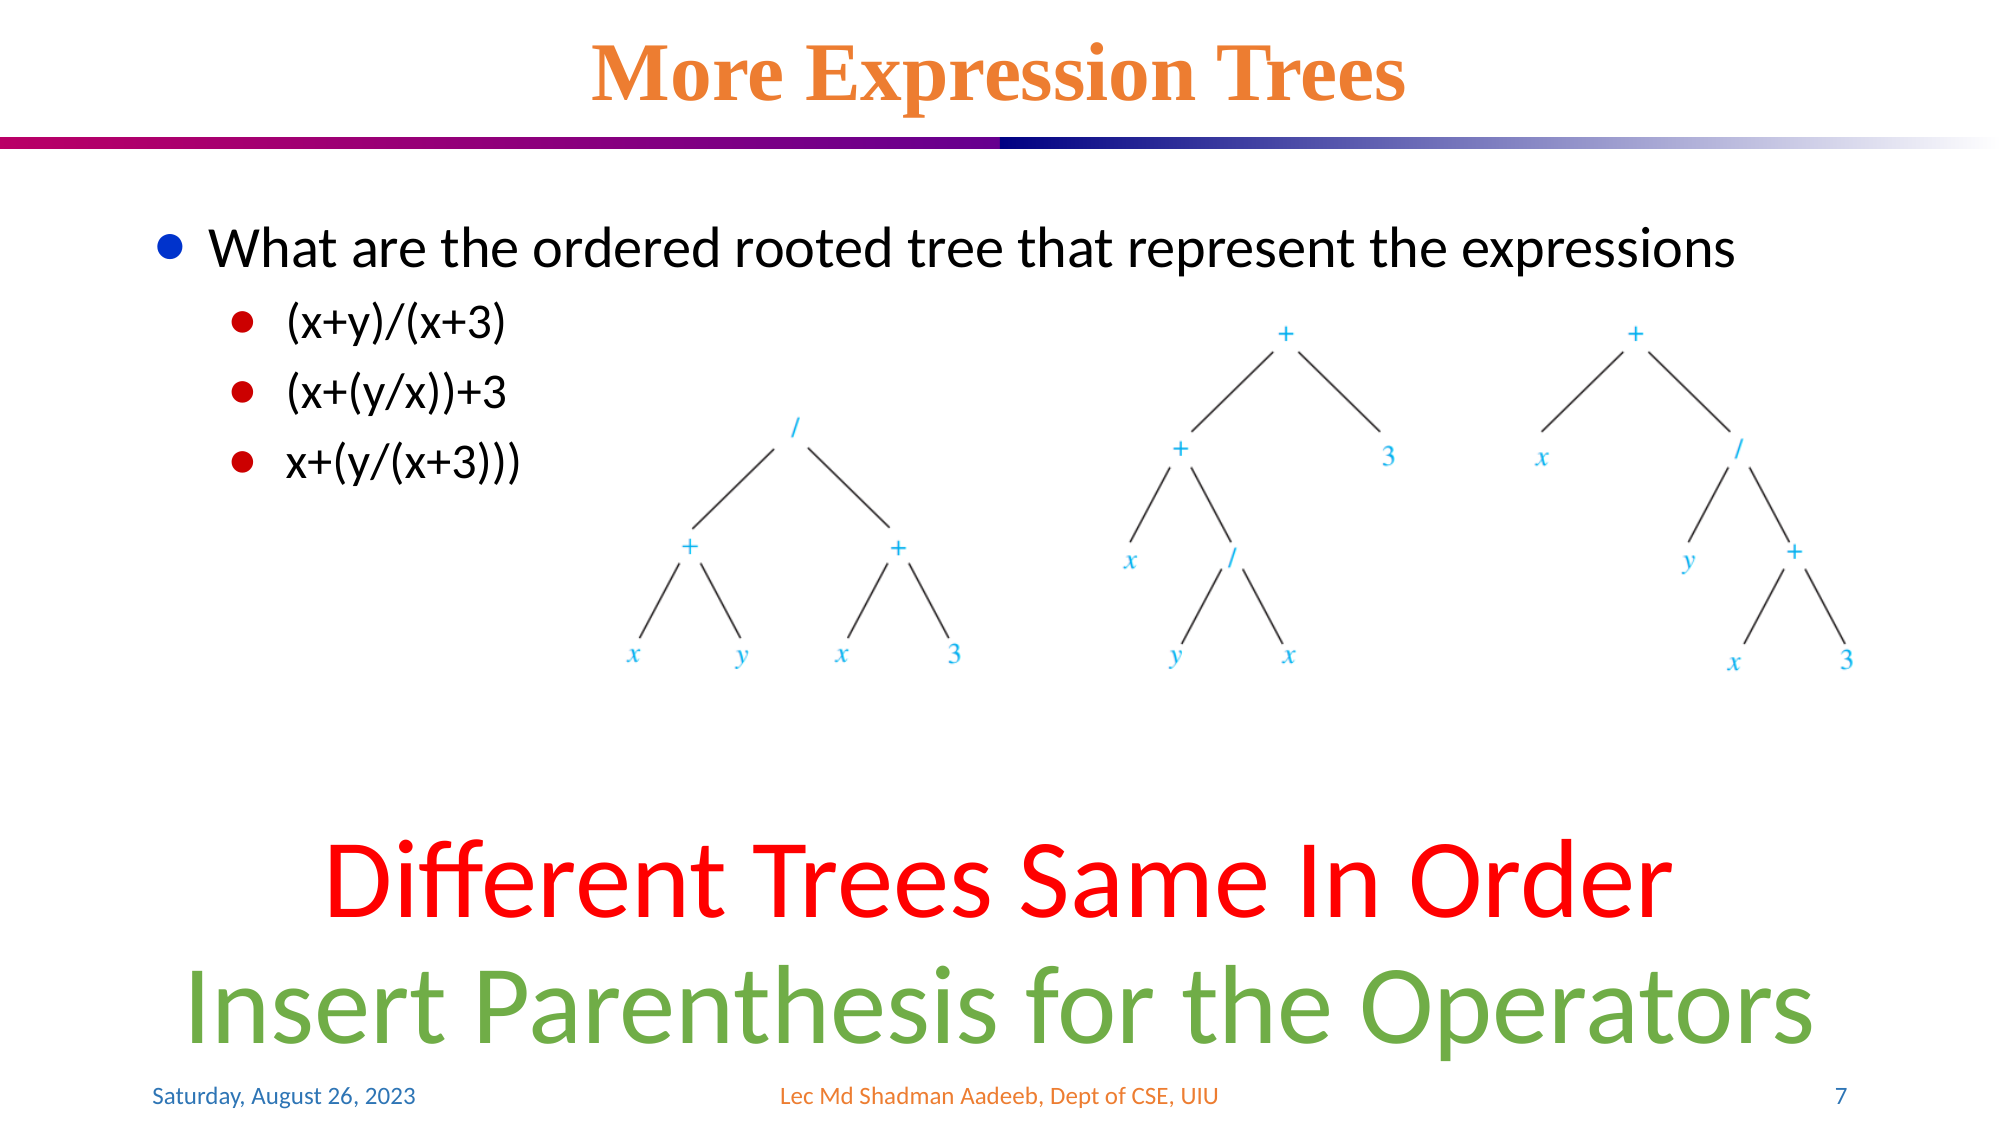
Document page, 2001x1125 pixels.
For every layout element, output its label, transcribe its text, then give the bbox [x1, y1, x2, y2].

title More Expression Trees [137, 24, 1863, 124]
footer Lec Md Shadman Aadeeb, Dept of CSE, UIU [662, 1074, 1338, 1125]
text_box Insert Parenthesis for the Operators [159, 923, 1841, 1074]
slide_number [137, 1065, 588, 1125]
slide_number ‹#› [1412, 1065, 1863, 1125]
picture [587, 289, 1887, 702]
text_box Different Trees Same In Order [300, 797, 1700, 923]
list What are the ordered rooted tree that represent the expressions (x+y)/(x+3) (x+(y/x))+3 x+(y/(x+3))) [137, 201, 1863, 1014]
